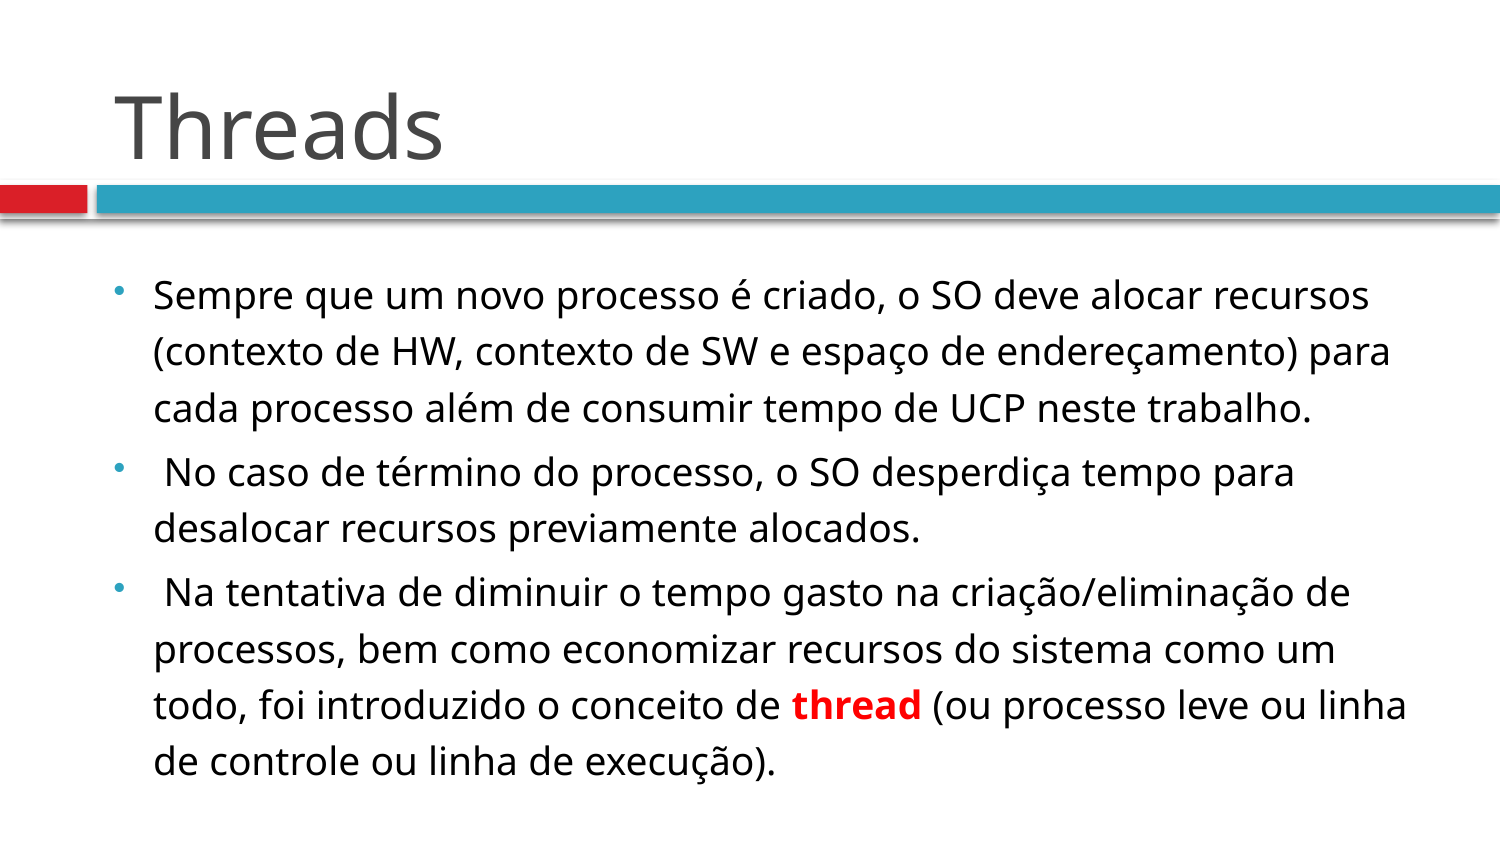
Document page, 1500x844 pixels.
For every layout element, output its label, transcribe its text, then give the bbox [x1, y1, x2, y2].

list Sempre que um novo processo é criado, o SO deve alocar recursos (contexto de HW, contexto de SW e espaço de endereçamento) para cada processo além de consumir tempo de UCP neste trabalho. No caso de término do processo, o SO desperdiça tempo para desalocar recursos previamente alocados. Na tentativa de diminuir o tempo gasto na criação/eliminação de processos, bem como economizar recursos do sistema como um todo, foi introduzido o conceito de thread (ou processo leve ou linha de controle ou linha de execução). [100, 232, 1436, 812]
title Threads [99, 19, 1438, 185]
